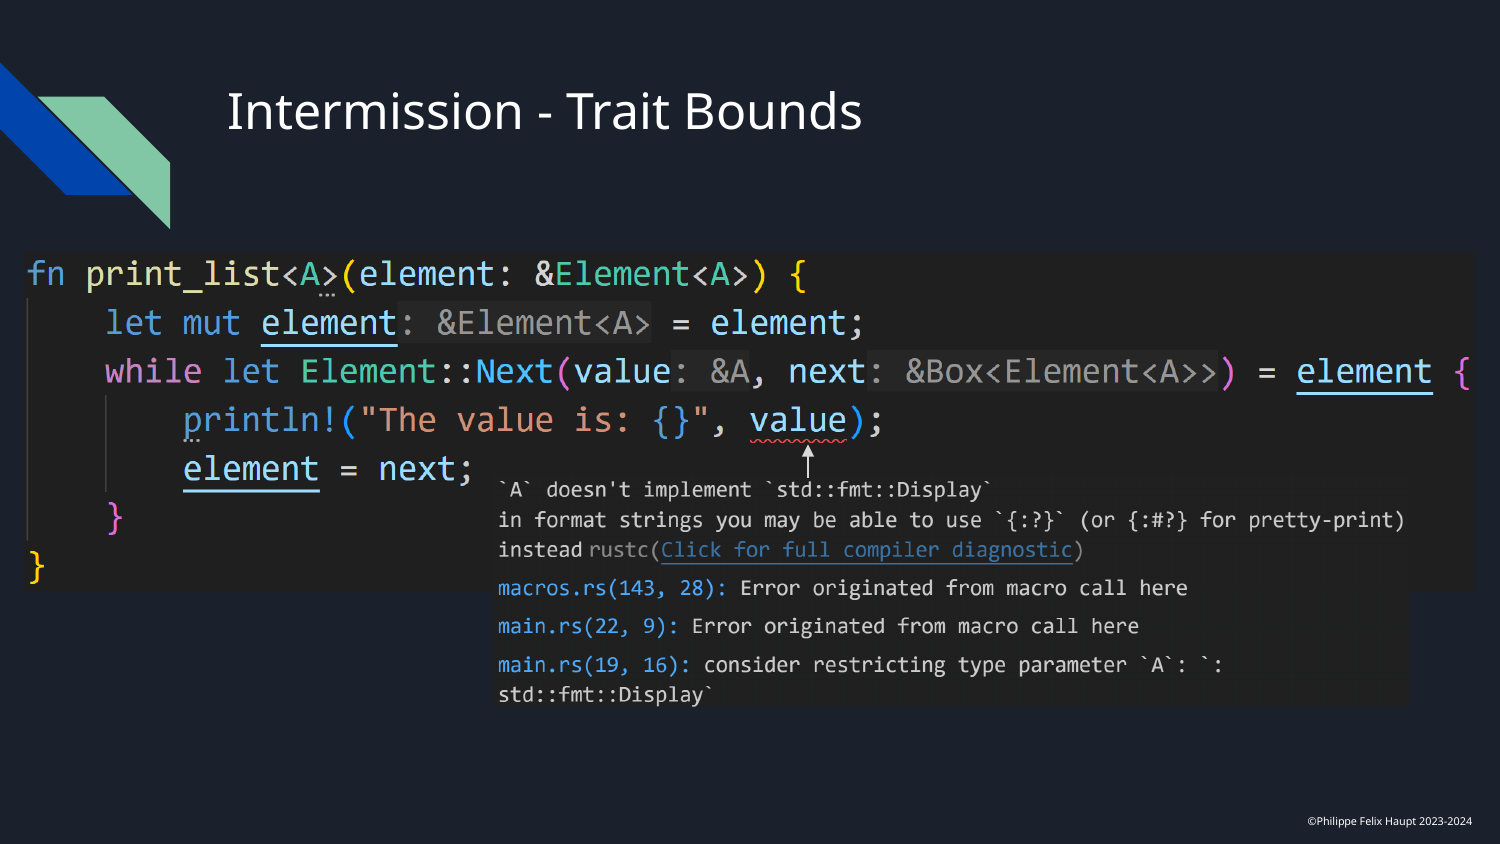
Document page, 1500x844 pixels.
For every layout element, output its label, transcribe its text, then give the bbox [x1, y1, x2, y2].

picture [24, 252, 1476, 707]
text_box ©Philippe Felix Haupt 2023-2024 [1292, 801, 1500, 844]
title Intermission - Trait Bounds [212, 64, 1368, 215]
